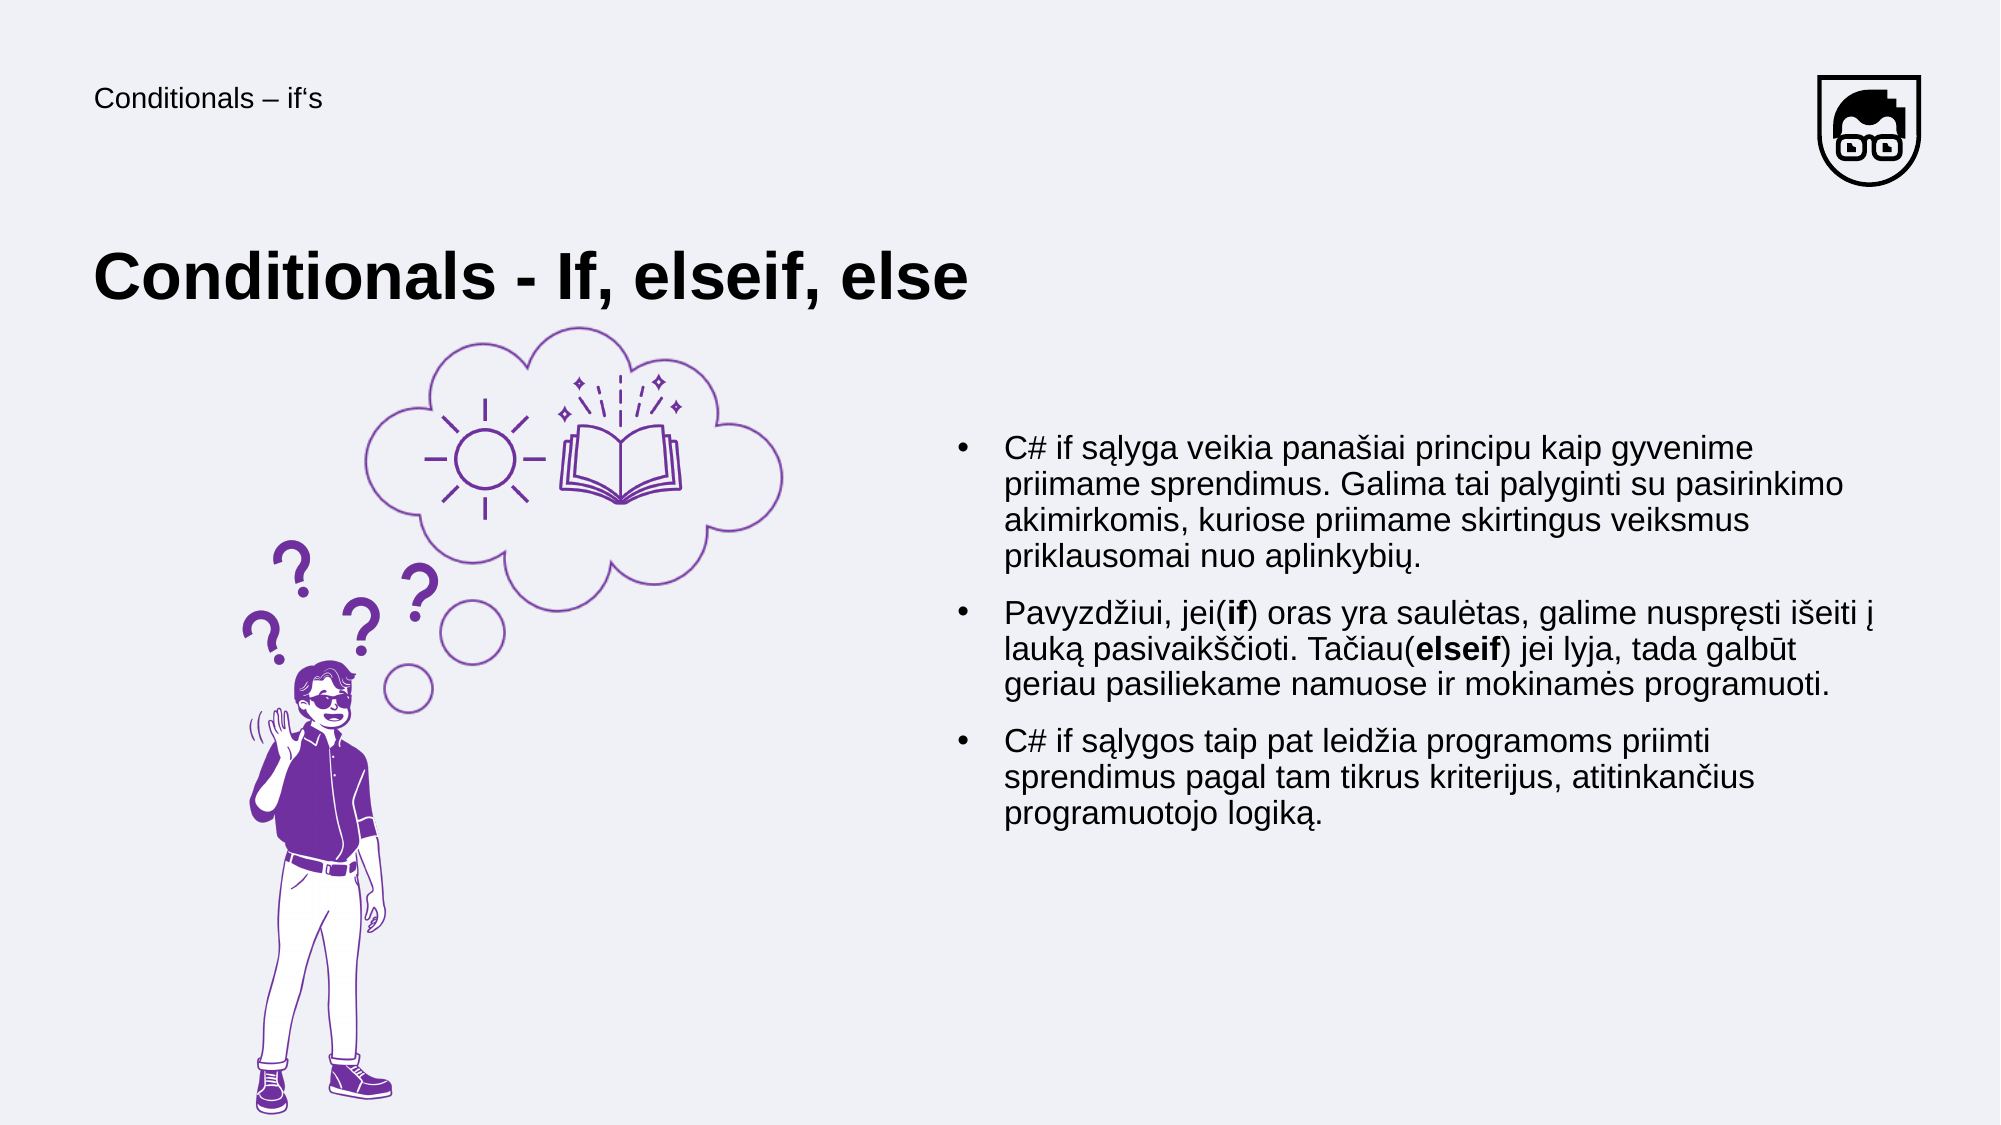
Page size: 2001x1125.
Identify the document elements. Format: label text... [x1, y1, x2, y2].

picture [220, 264, 830, 1119]
list Conditionals – if‘s [78, 75, 1001, 151]
title Conditionals - If, elseif, else [78, 224, 1852, 439]
list C# if sąlyga veikia panašiai principu kaip gyvenime priimame sprendimus. Galima tai palyginti su pasirinkimo akimirkomis, kuriose priimame skirtingus veiksmus priklausomai nuo aplinkybių. Pavyzdžiui, jei(if) oras yra saulėtas, galime nuspręsti išeiti į lauką pasivaikščioti. Tačiau(elseif) jei lyja, tada galbūt geriau pasiliekame namuose ir mokinamės programuoti. C# if sąlygos taip pat leidžia programoms priimti sprendimus pagal tam tikrus kriterijus, atitinkančius programuotojo logiką. [941, 423, 1906, 1071]
